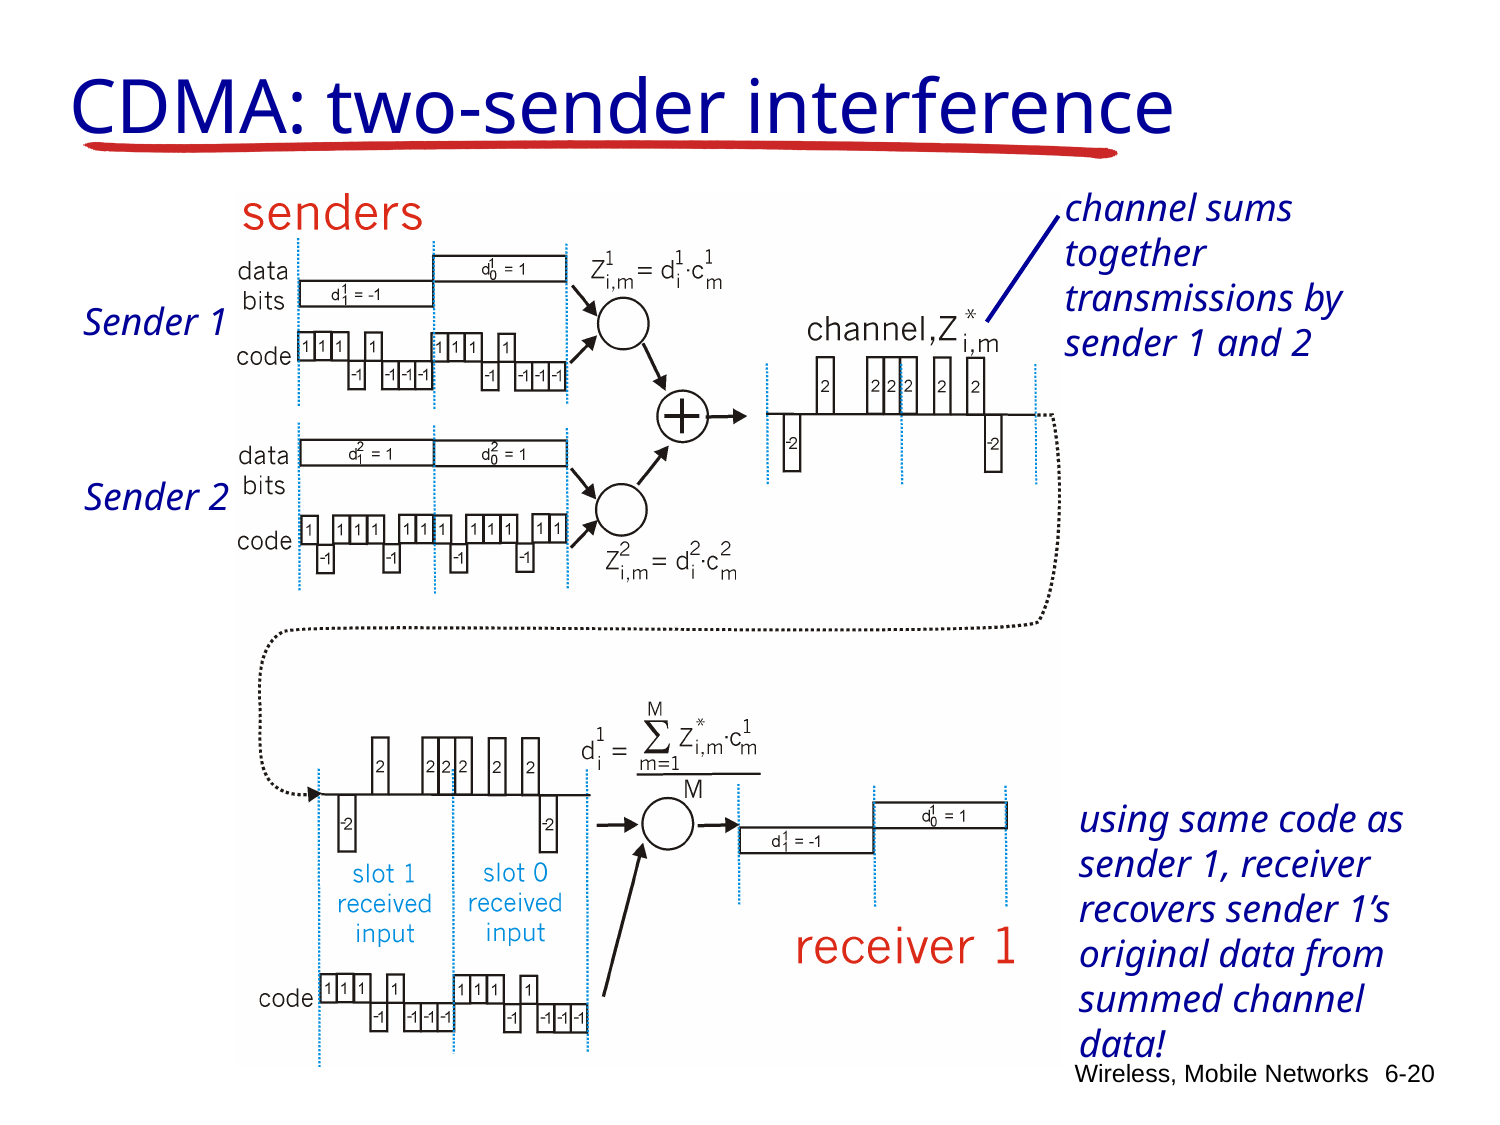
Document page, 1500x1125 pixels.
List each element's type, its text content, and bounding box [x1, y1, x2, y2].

text_box Sender 2 [69, 465, 231, 526]
title CDMA: two-sender interference [54, 18, 1330, 189]
slide_number 6-20 [1338, 1073, 1451, 1125]
footer Wireless, Mobile Networks [750, 1072, 1338, 1104]
picture [79, 135, 1130, 165]
text_box using same code as sender 1, receiver recovers sender 1’s original data from summed channel data! [1064, 787, 1473, 1073]
picture [236, 193, 1062, 1068]
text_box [986, 215, 1059, 323]
text_box channel sums together transmissions by sender 1 and 2 [1049, 176, 1458, 372]
text_box Sender 1 [68, 290, 231, 351]
